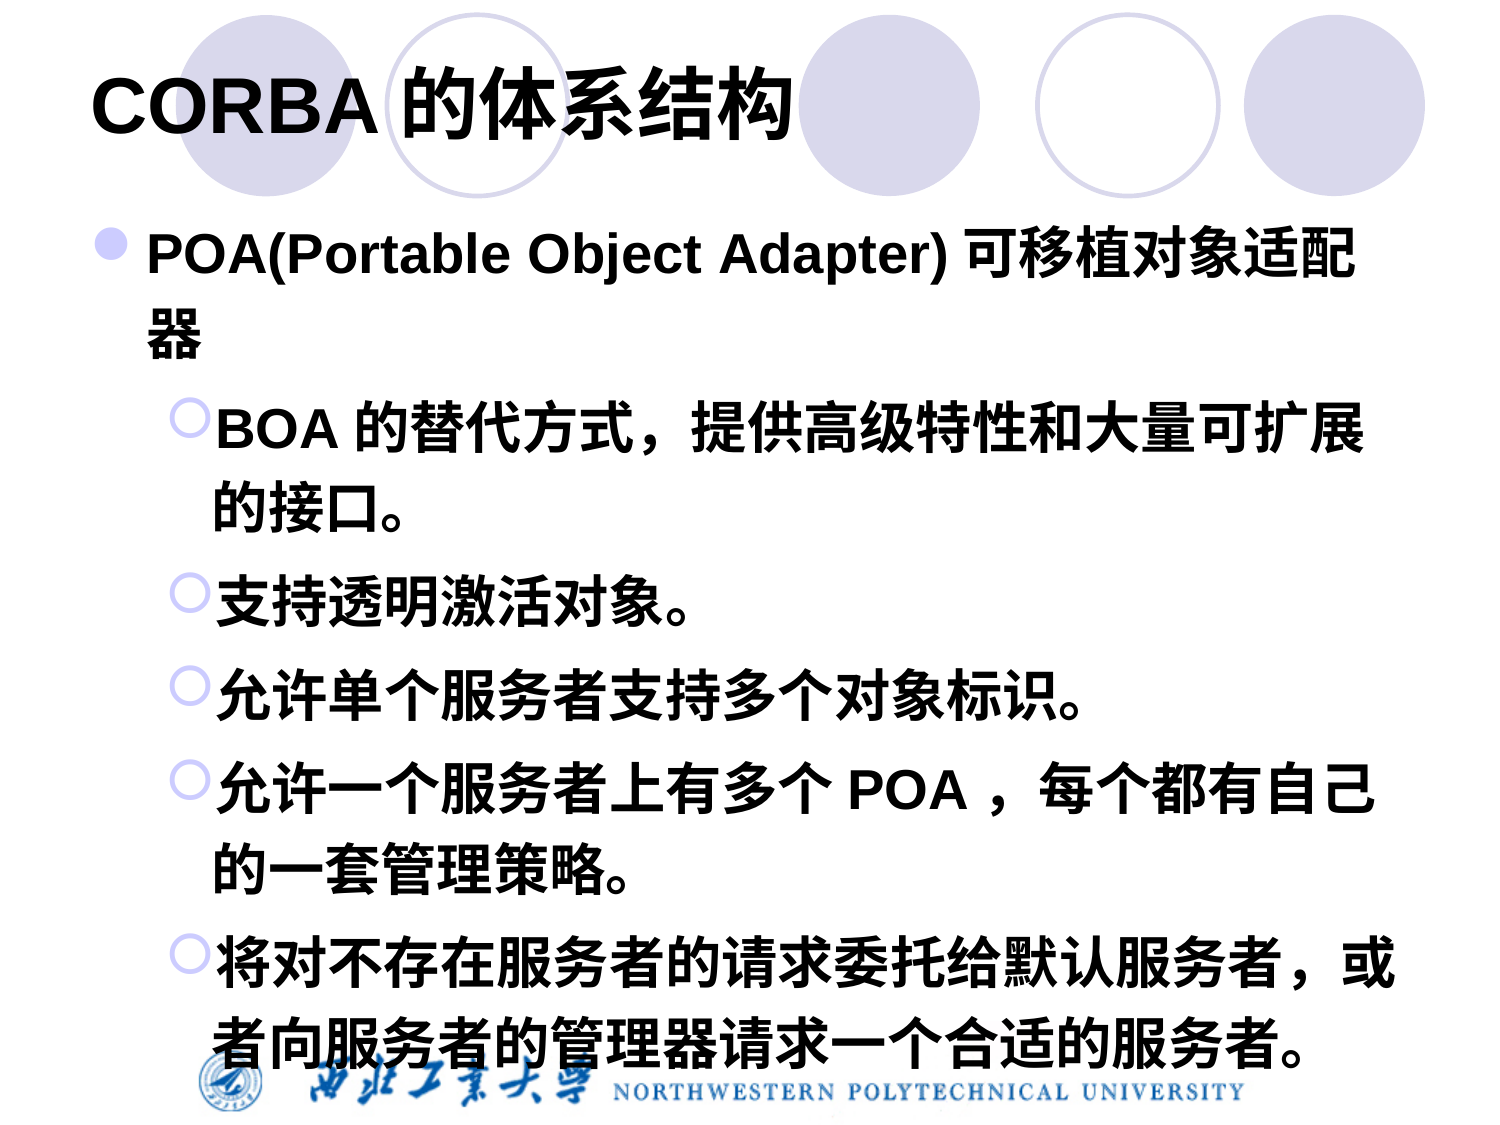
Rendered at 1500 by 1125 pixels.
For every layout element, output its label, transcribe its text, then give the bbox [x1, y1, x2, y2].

picture [0, 1021, 1500, 1125]
list POA(Portable Object Adapter)可移植对象适配器 BOA的替代方式，提供高级特性和大量可扩展的接口。 支持透明激活对象。 允许单个服务者支持多个对象标识。 允许一个服务者上有多个POA，每个都有自己的一套管理策略。 将对不存在服务者的请求委托给默认服务者，或者向服务者的管理器请求一个合适的服务者。 [75, 196, 1425, 1035]
title CORBA的体系结构 [75, 19, 1425, 185]
